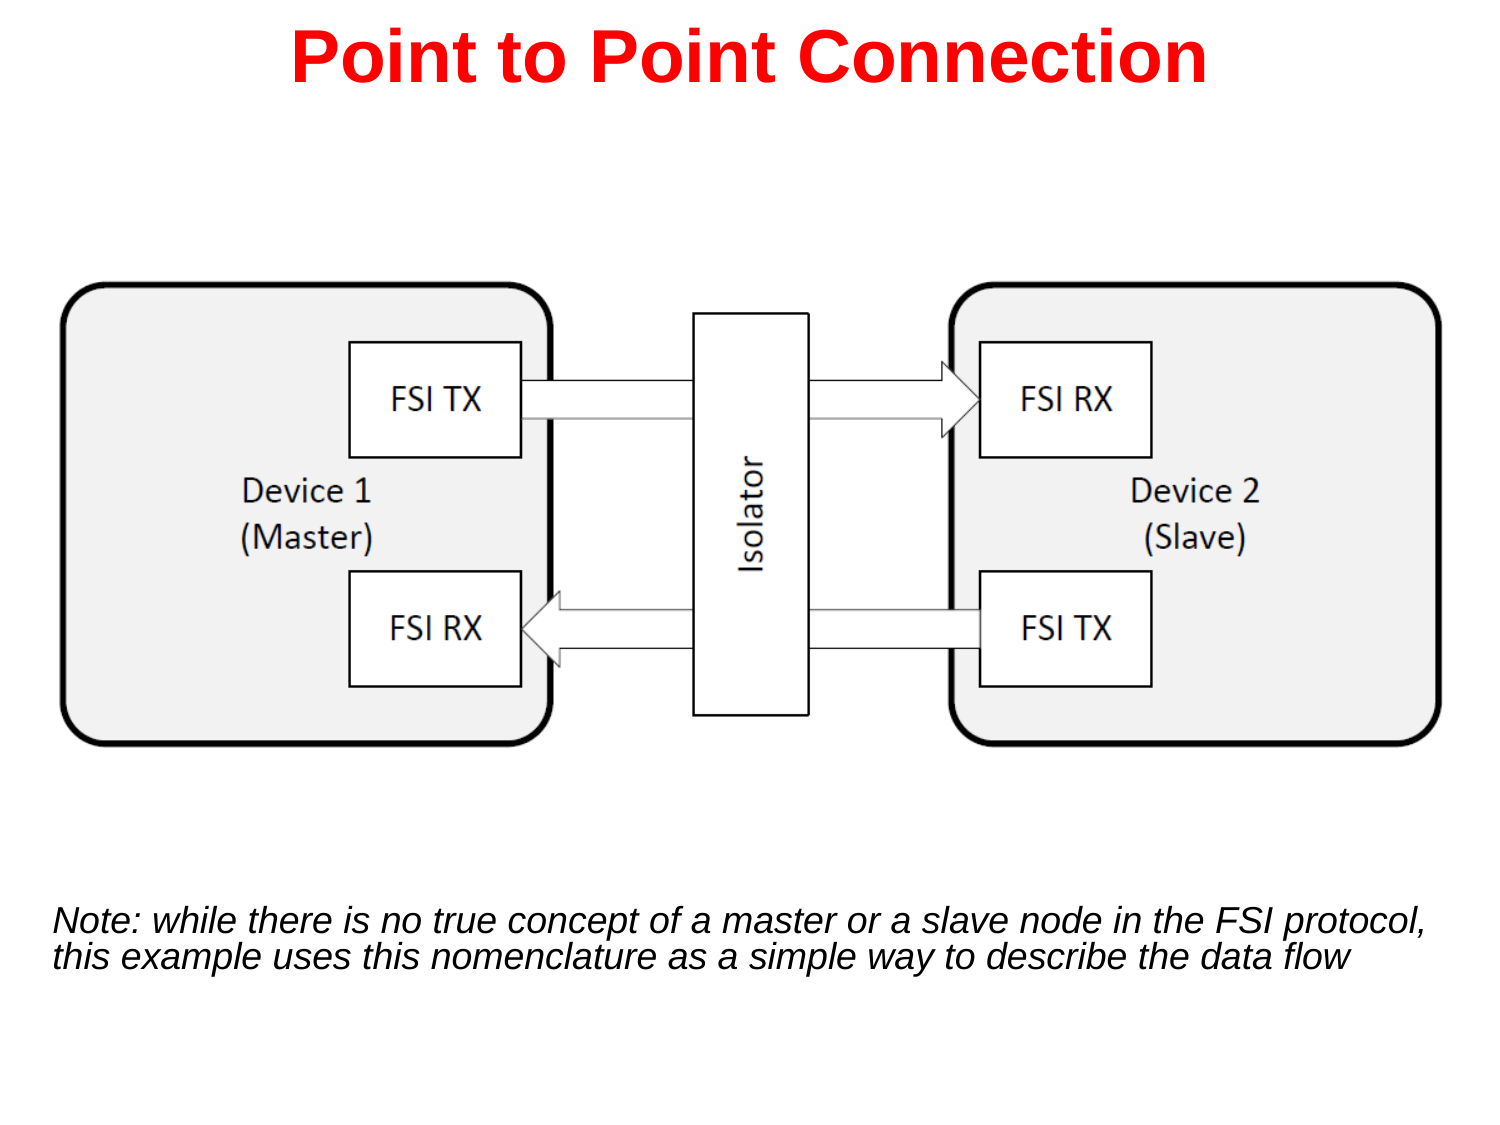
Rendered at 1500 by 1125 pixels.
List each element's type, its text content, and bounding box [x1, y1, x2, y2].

title Point to Point Connection [0, 0, 1500, 122]
text_box Note: while there is no true concept of a master or a slave node in the FSI protocol, this example uses this nomenclature as a simple way to describe the data flow [37, 897, 1463, 984]
picture [42, 265, 1458, 763]
